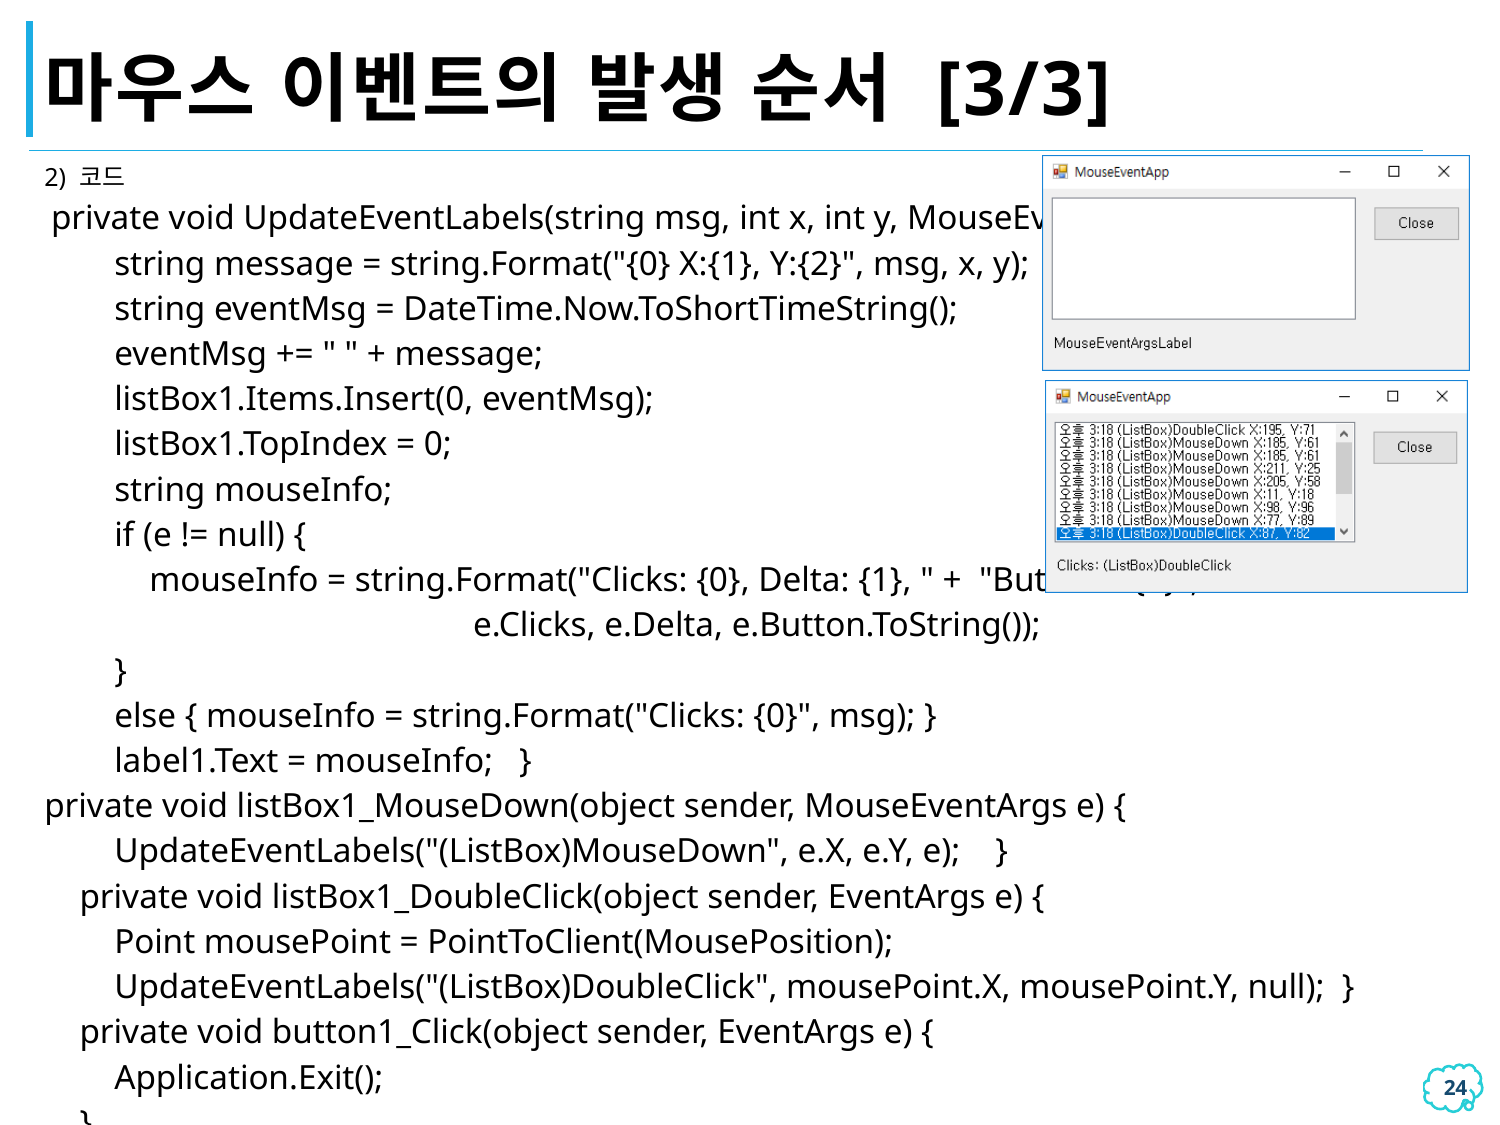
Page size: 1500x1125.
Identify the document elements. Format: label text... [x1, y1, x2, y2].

title 마우스 이벤트의 발생 순서 [3/3] [29, 75, 1226, 138]
table_header 2) 코드 private void UpdateEventLabels(string msg, int x, int y, MouseEventArgs e){ string message = string.Format("{0} X:{1}, Y:{2}", msg, x, y); string eventMsg = DateTime.Now.ToShortTimeString(); eventMsg += " " + message; listBox1.Items.Insert(0, eventMsg); listBox1.TopIndex = 0; string mouseInfo; if (e != null) { mouseInfo = string.Format("Clicks: {0}, Delta: {1}, " + "Buttons: {2}", e.Clicks, e.Delta, e.Button.ToString()); } else { mouseInfo = string.Format("Clicks: {0}", msg); } label1.Text = mouseInfo; } private void listBox1_MouseDown(object sender, MouseEventArgs e) { UpdateEventLabels("(ListBox)MouseDown", e.X, e.Y, e); } private void listBox1_DoubleClick(object sender, EventArgs e) { Point mousePoint = PointToClient(MousePosition); UpdateEventLabels("(ListBox)DoubleClick", mousePoint.X, mousePoint.Y, null); } private void button1_Click(object sender, EventArgs e) { Application.Exit(); } [29, 151, 1423, 1125]
slide_number 23 [1423, 1063, 1483, 1114]
picture [1041, 155, 1471, 371]
picture [1045, 380, 1469, 594]
text_box [0, 0, 1500, 75]
